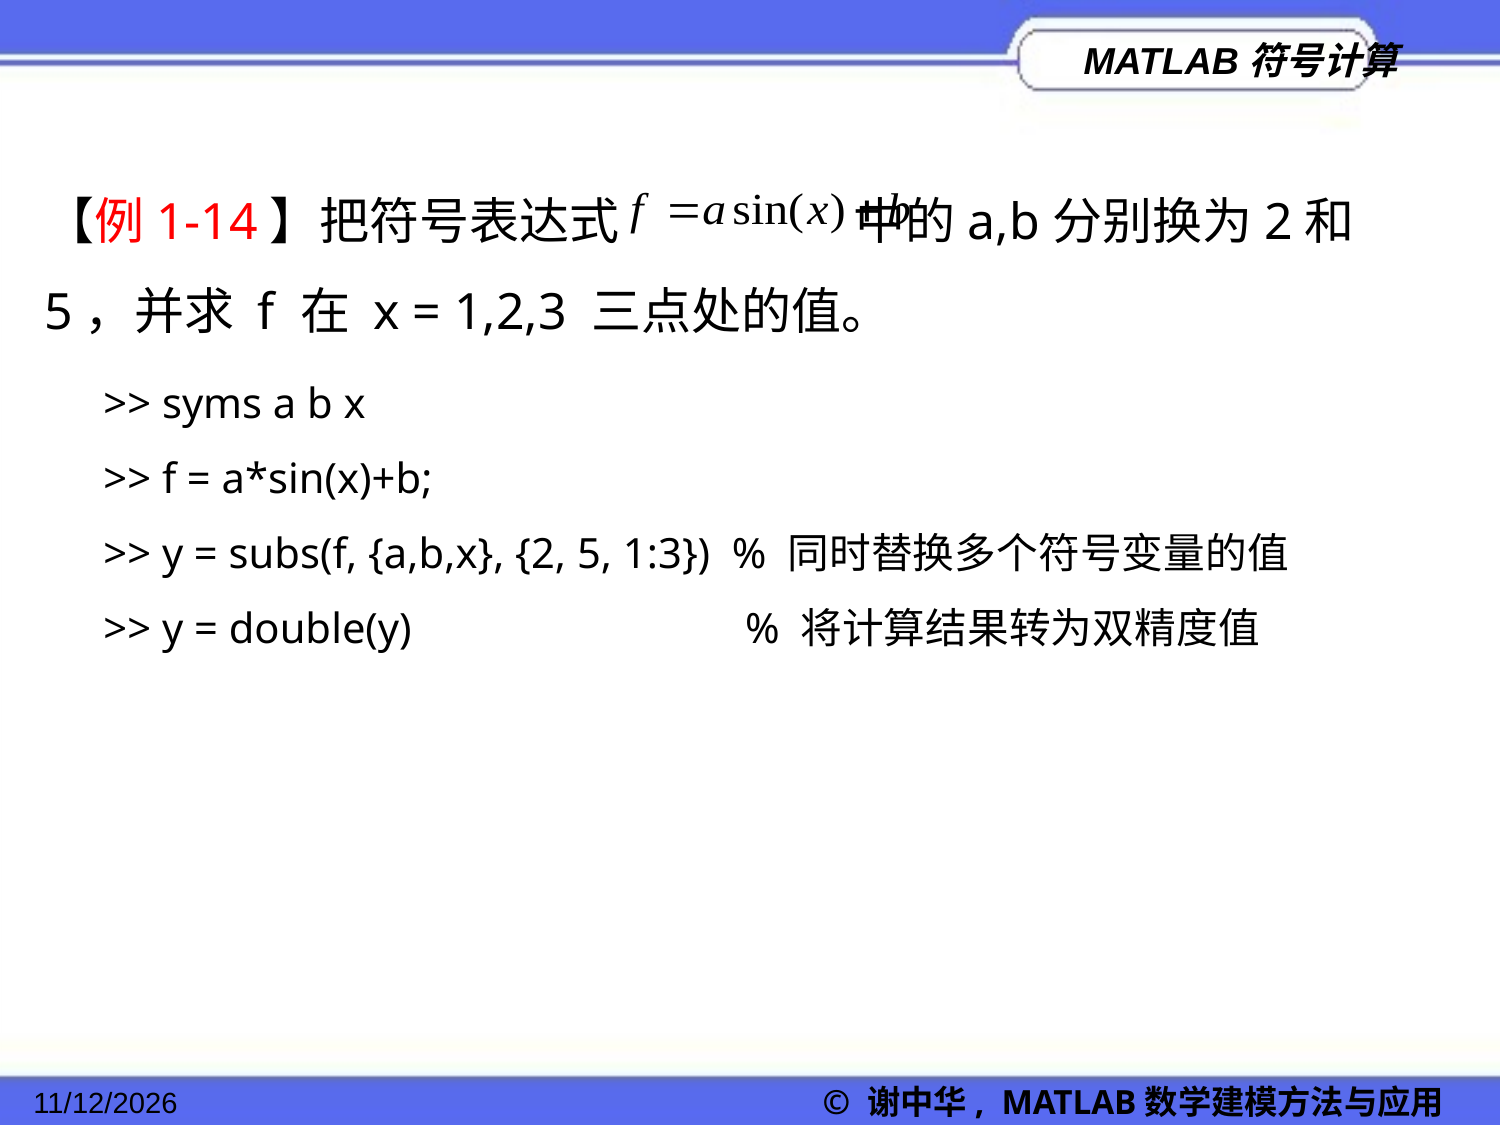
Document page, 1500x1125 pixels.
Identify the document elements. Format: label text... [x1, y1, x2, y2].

footer © 谢中华, MATLAB数学建模方法与应用 [772, 1080, 1495, 1123]
picture [0, 0, 1500, 1125]
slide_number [17, 1077, 369, 1121]
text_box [29, 151, 1459, 339]
text_box >> syms a b x >> f = a*sin(x)+b; >> y = subs(f, {a,b,x}, {2, 5, 1:3}) % 同时替换多个符号变量的值 >> y = double(y) % 将计算结果转为双精度值 [88, 347, 1459, 660]
